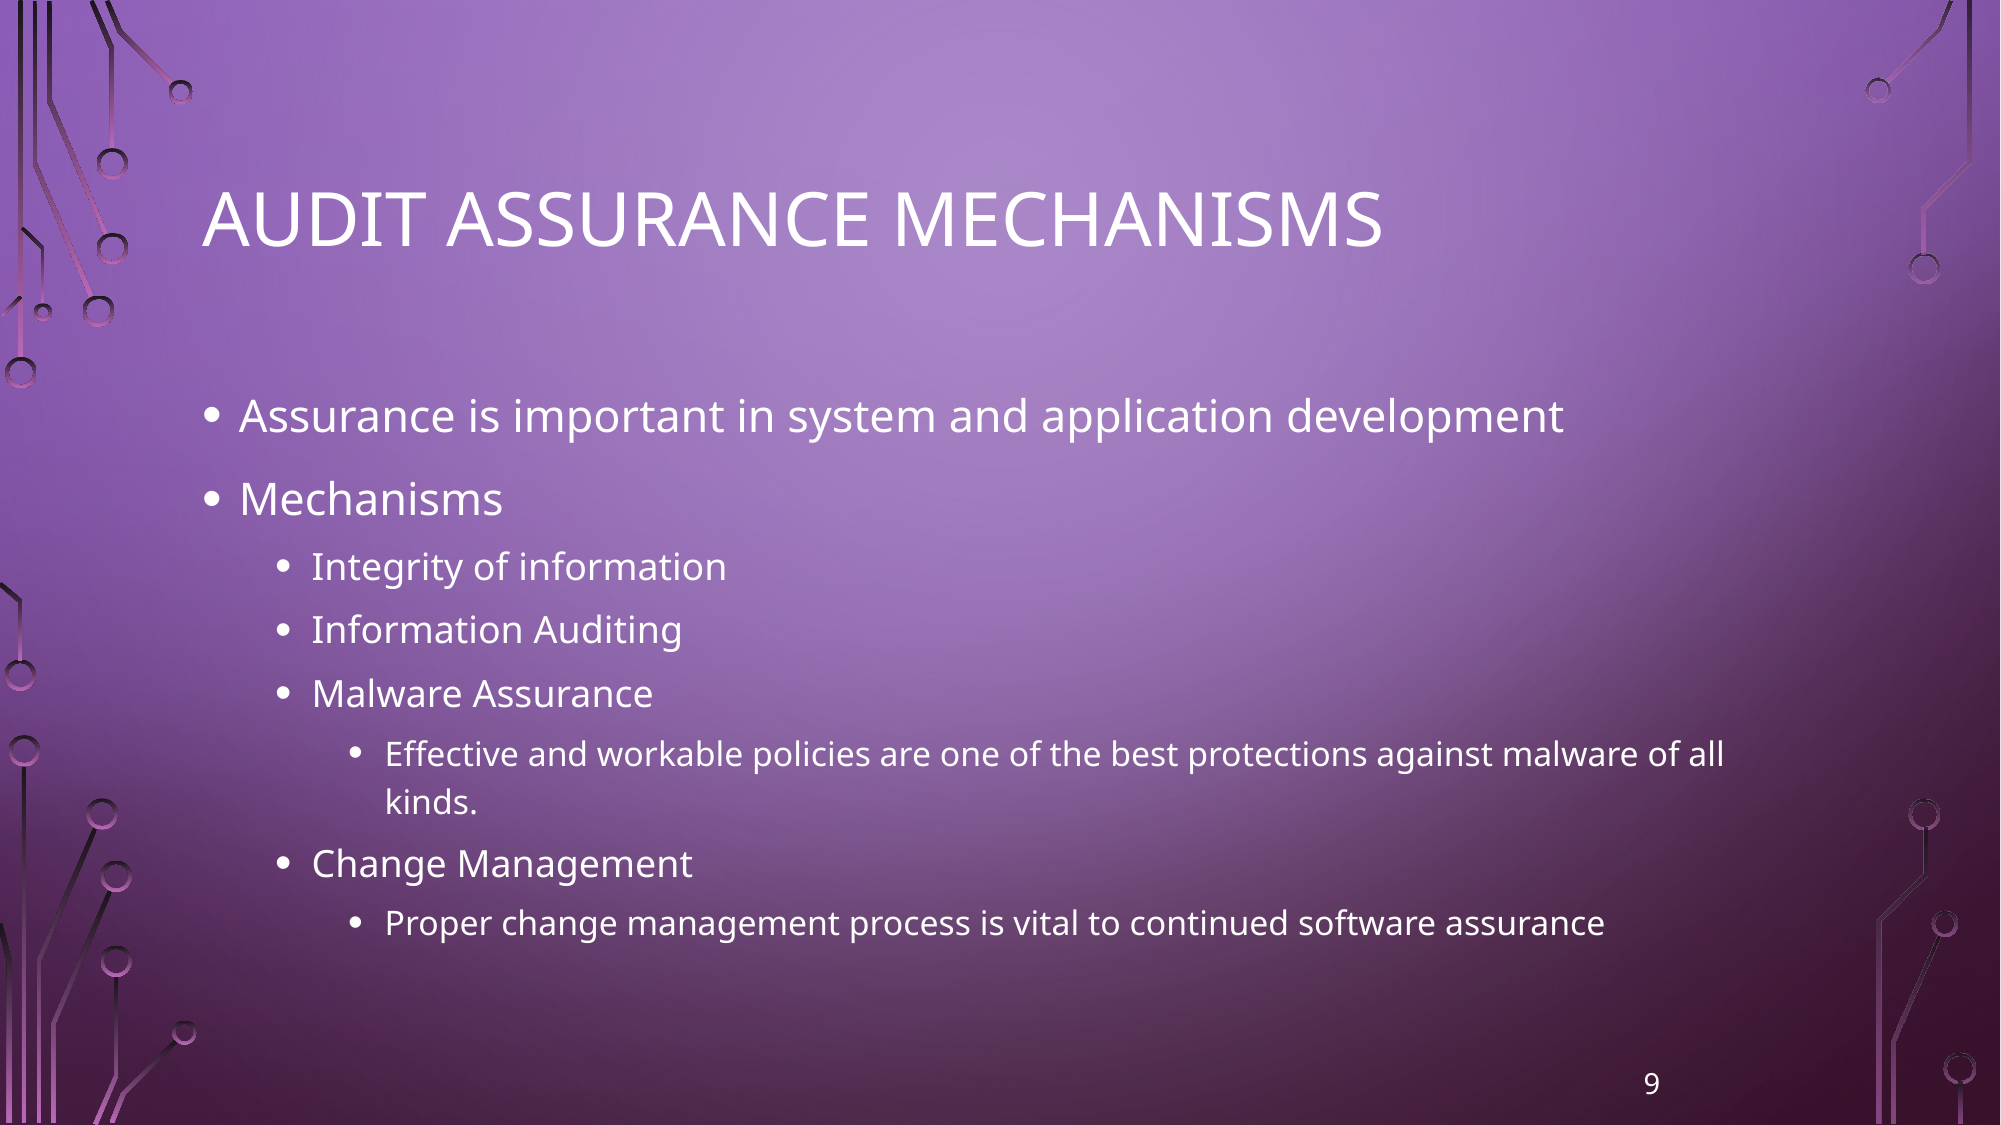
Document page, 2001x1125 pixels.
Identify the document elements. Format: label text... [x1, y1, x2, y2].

list Assurance is important in system and application development Mechanisms Integrity of information Information Auditing Malware Assurance Effective and workable policies are one of the best protections against malware of all kinds. Change Management Proper change management process is vital to continued software assurance [187, 369, 1813, 950]
title Audit Assurance Mechanisms [187, 101, 1813, 344]
text_box 9 [1362, 1037, 1675, 1113]
